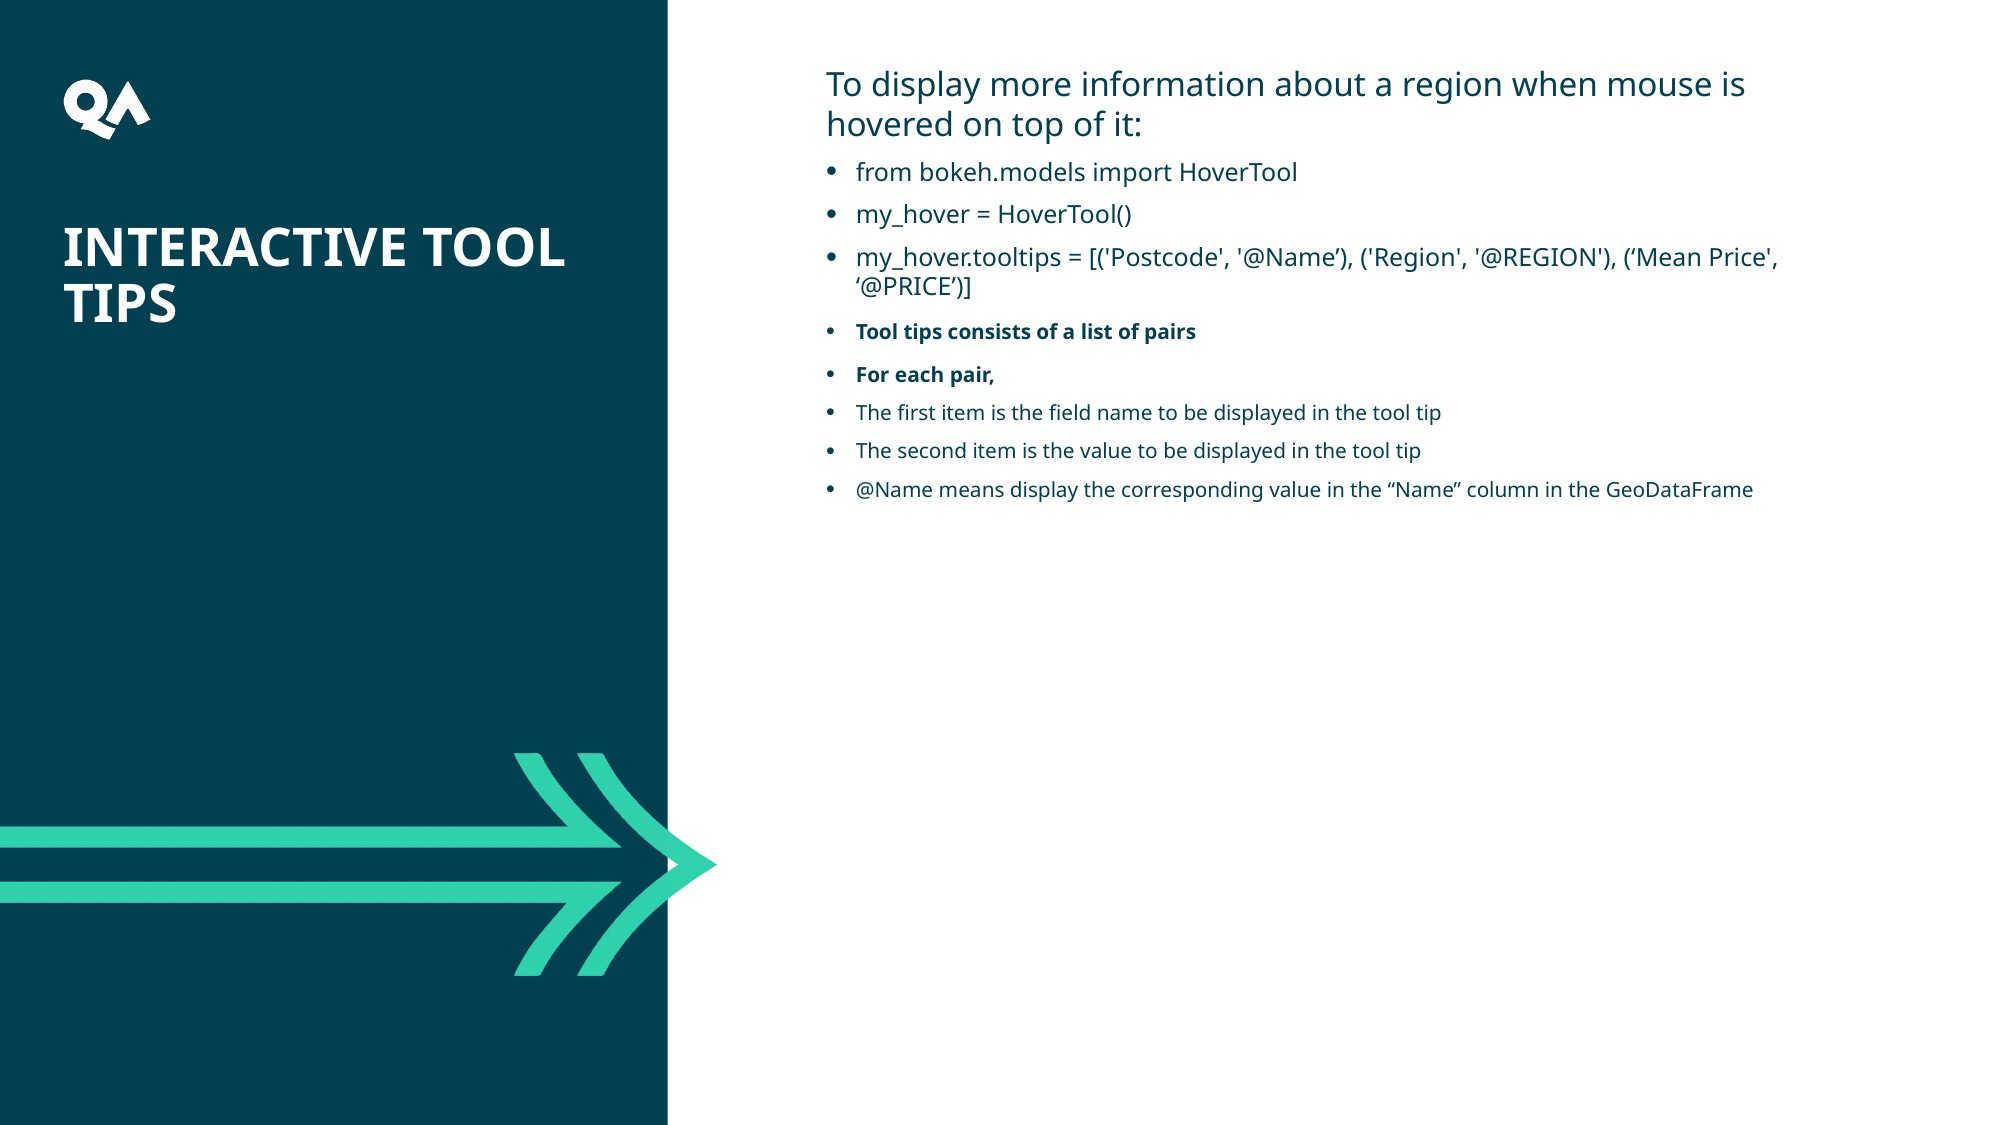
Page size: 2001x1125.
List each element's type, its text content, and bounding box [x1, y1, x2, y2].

picture [0, 754, 620, 847]
list To display more information about a region when mouse is hovered on top of it: from bokeh.models import HoverTool my_hover = HoverTool() my_hover.tooltips = [('Postcode', '@Name’), ('Region', '@REGION'), (‘Mean Price', ‘@PRICE’)] Tool tips consists of a list of pairs For each pair, The first item is the field name to be displayed in the tool tip The second item is the value to be displayed in the tool tip @Name means display the corresponding value in the “Name” column in the GeoDataFrame [826, 63, 1809, 1063]
title Interactive Tool Tips [63, 221, 628, 335]
picture [107, 83, 149, 124]
picture [0, 882, 620, 975]
picture [578, 727, 731, 995]
picture [64, 80, 114, 139]
